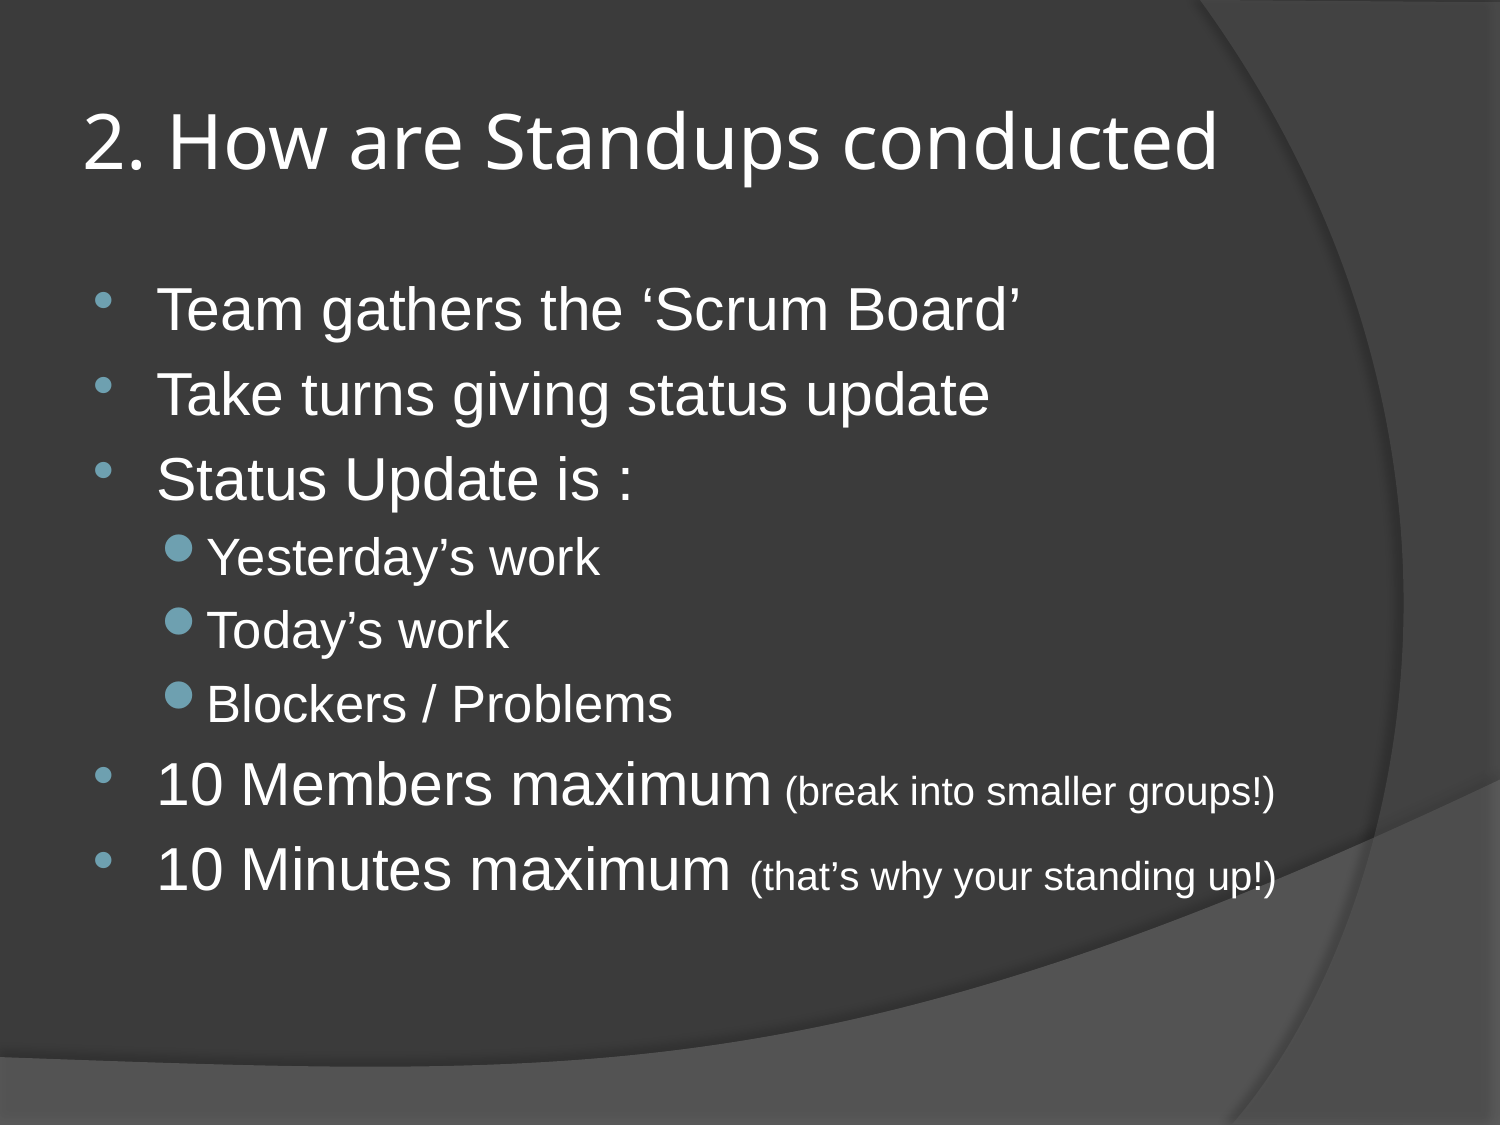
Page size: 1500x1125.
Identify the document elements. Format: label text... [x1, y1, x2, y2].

title 2. How are Standups conducted [75, 45, 1300, 233]
list Team gathers the ‘Scrum Board’ Take turns giving status update Status Update is : Yesterday’s work Today’s work Blockers / Problems 10 Members maximum (break into smaller groups!) 10 Minutes maximum (that’s why your standing up!) [75, 262, 1300, 1005]
